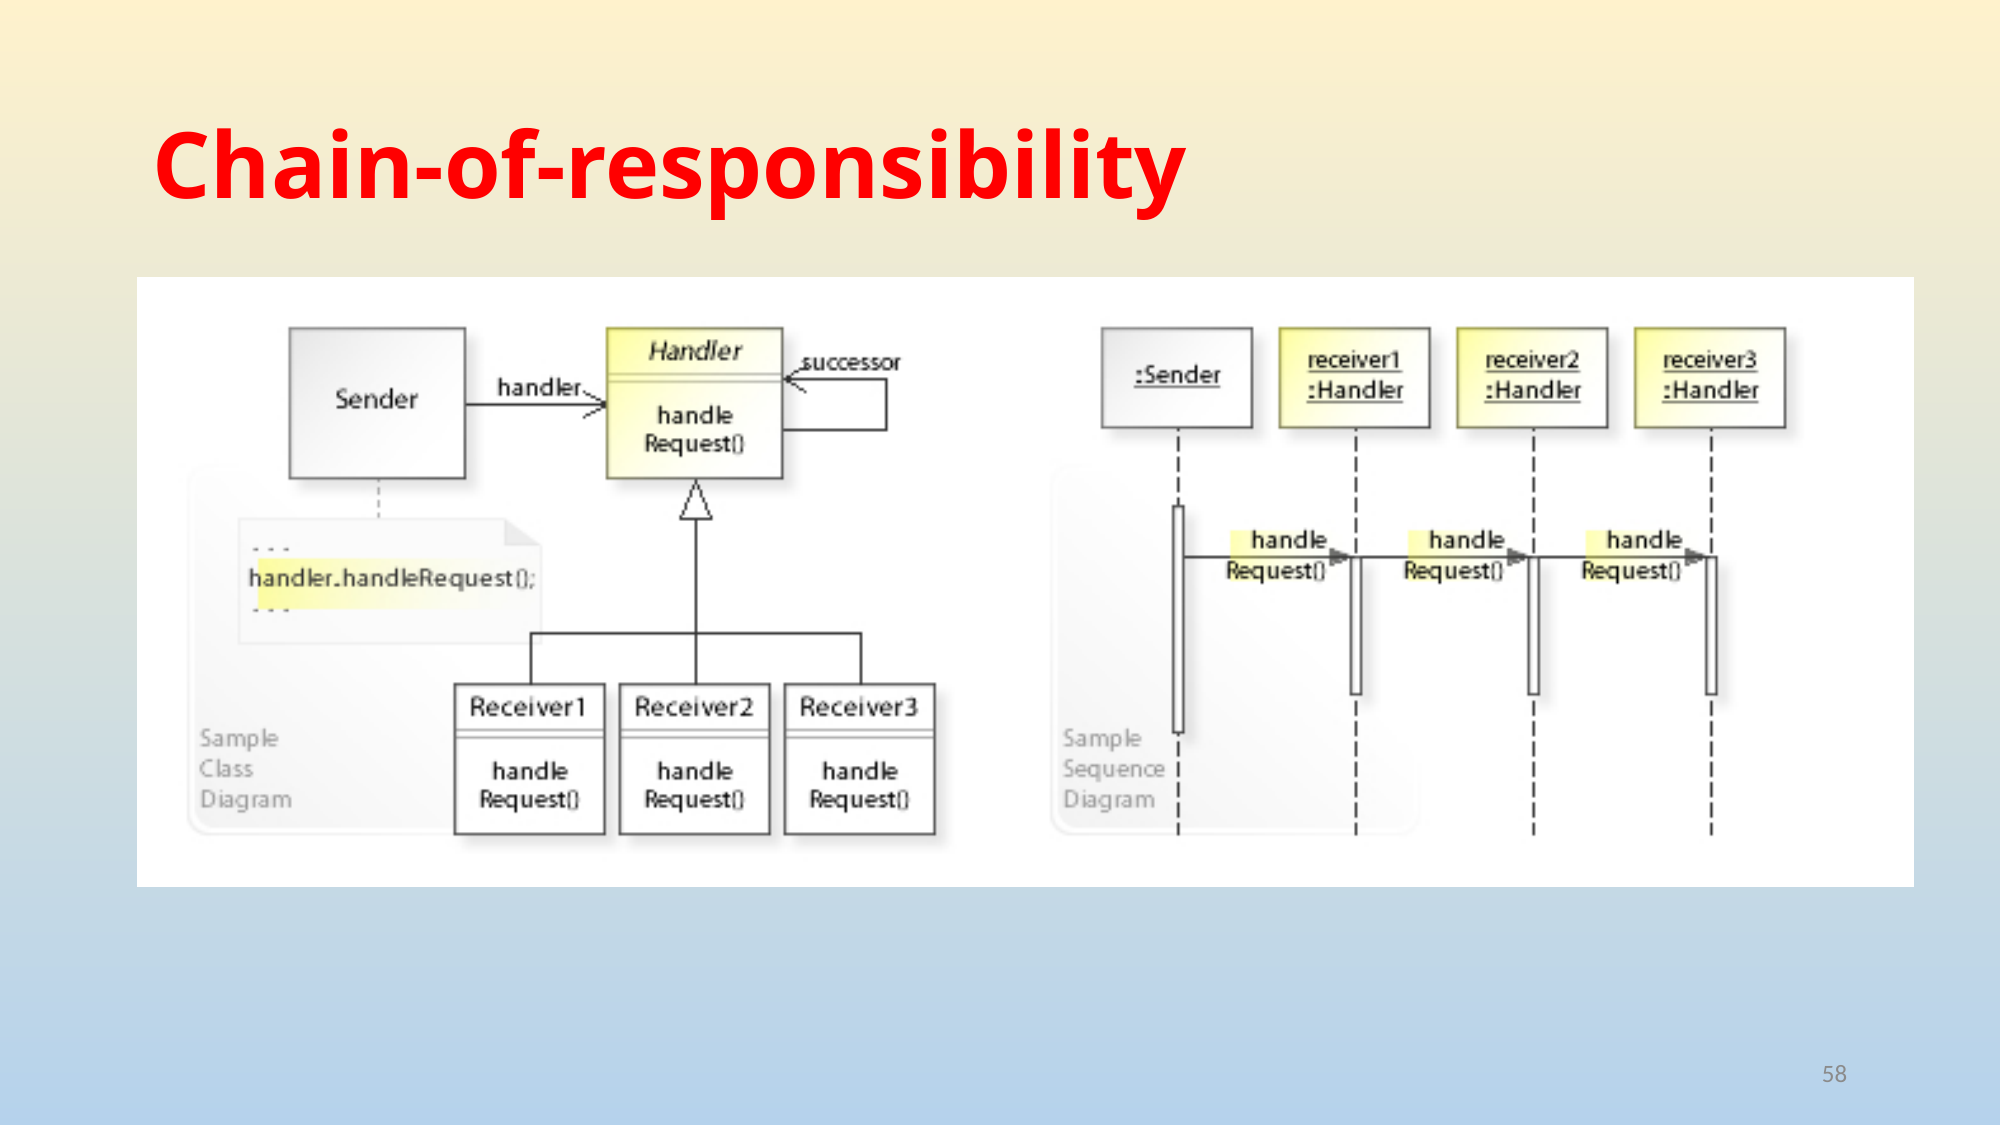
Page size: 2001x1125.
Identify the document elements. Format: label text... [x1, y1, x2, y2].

slide_number 58 [1412, 1042, 1863, 1103]
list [137, 277, 1914, 887]
title Chain-of-responsibility [137, 59, 1863, 277]
